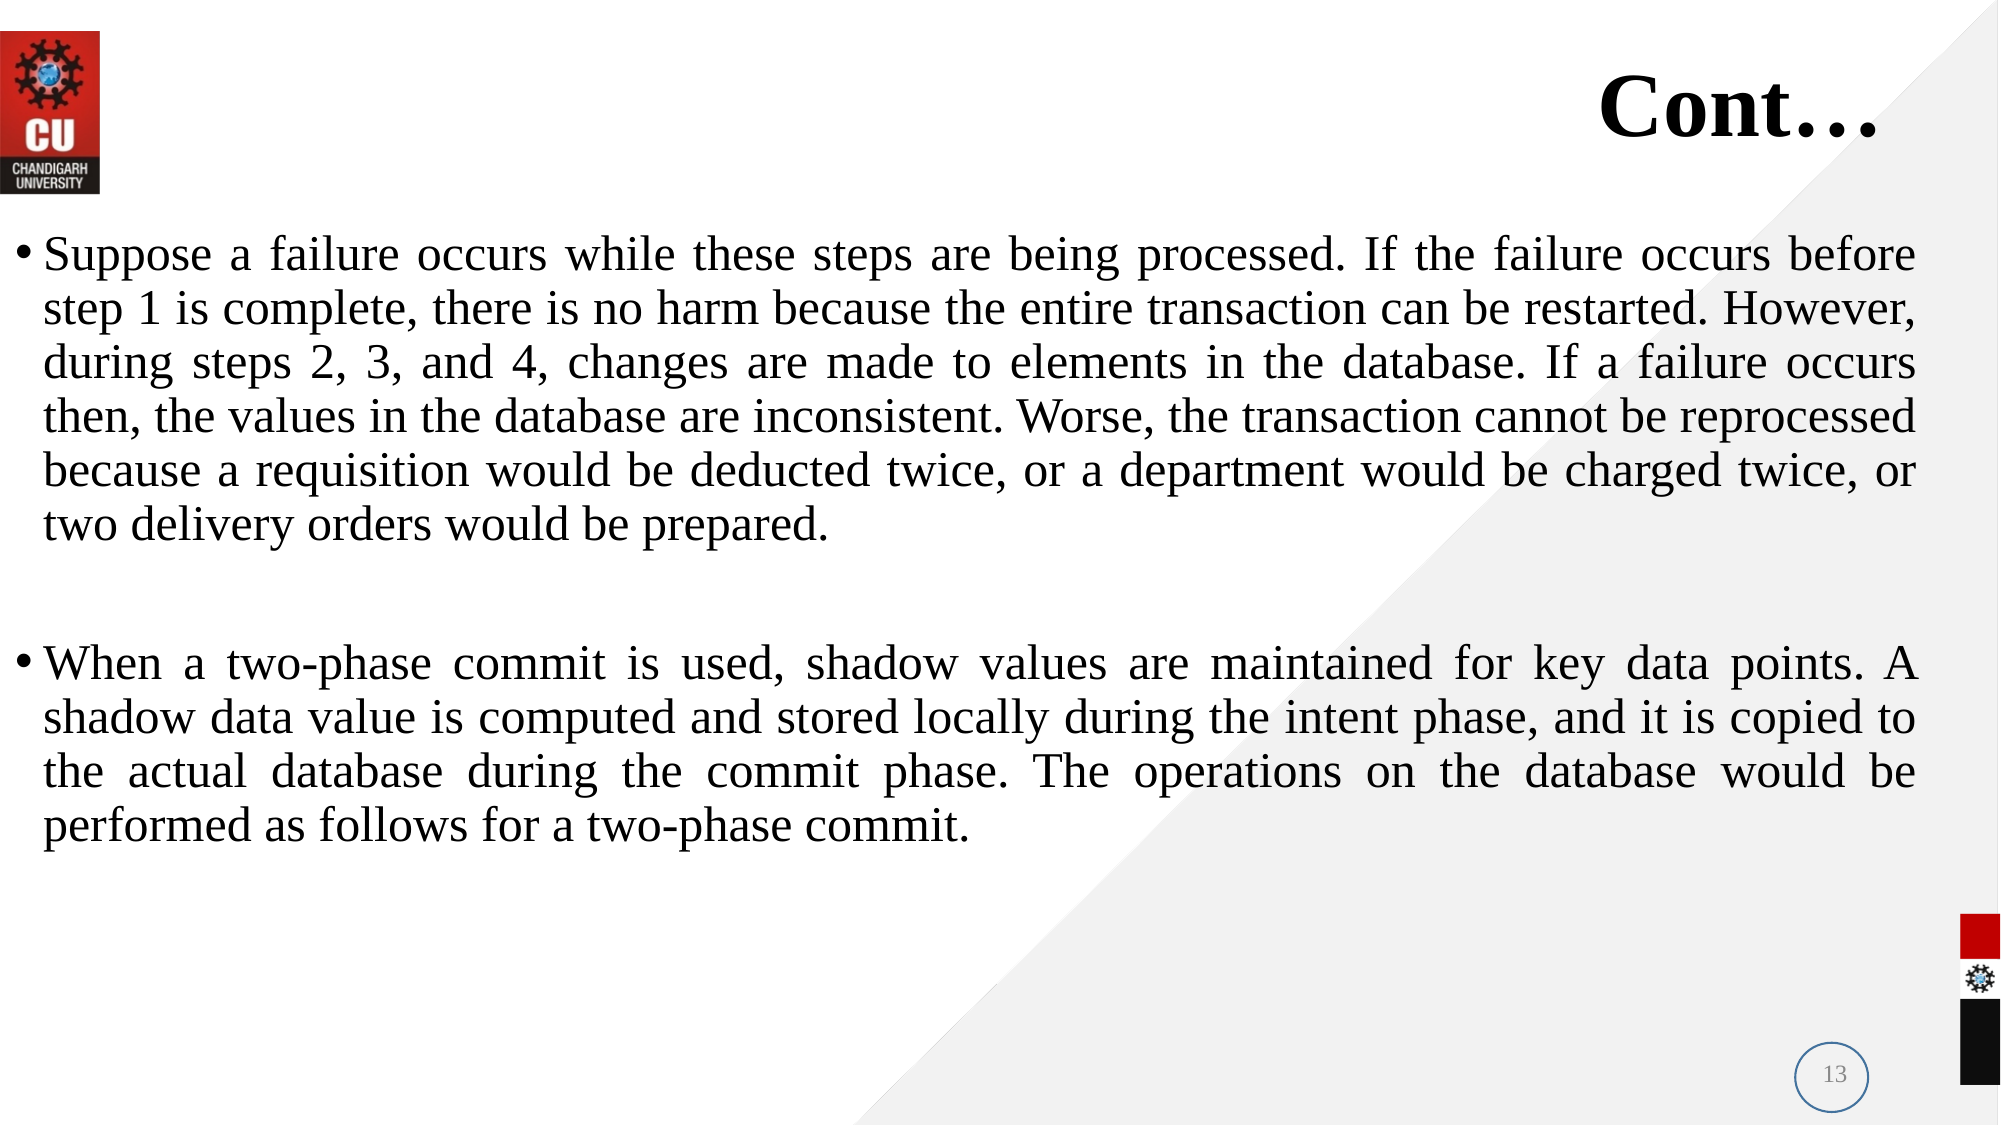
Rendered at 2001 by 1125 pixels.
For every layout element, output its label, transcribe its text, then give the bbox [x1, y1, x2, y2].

list Suppose a failure occurs while these steps are being processed. If the failure occurs before step 1 is complete, there is no harm because the entire transaction can be restarted. However, during steps 2, 3, and 4, changes are made to elements in the database. If a failure occurs then, the values in the database are inconsistent. Worse, the transaction cannot be reprocessed because a requisition would be deducted twice, or a department would be charged twice, or two delivery orders would be prepared. When a two-phase commit is used, shadow values are maintained for key data points. A shadow data value is computed and stored locally during the intent phase, and it is copied to the actual database during the commit phase. The operations on the database would be performed as follows for a two-phase commit. [0, 219, 1934, 1014]
slide_number 13 [1412, 1042, 1863, 1103]
picture [0, 0, 2001, 1125]
title Cont… [173, 0, 1899, 216]
